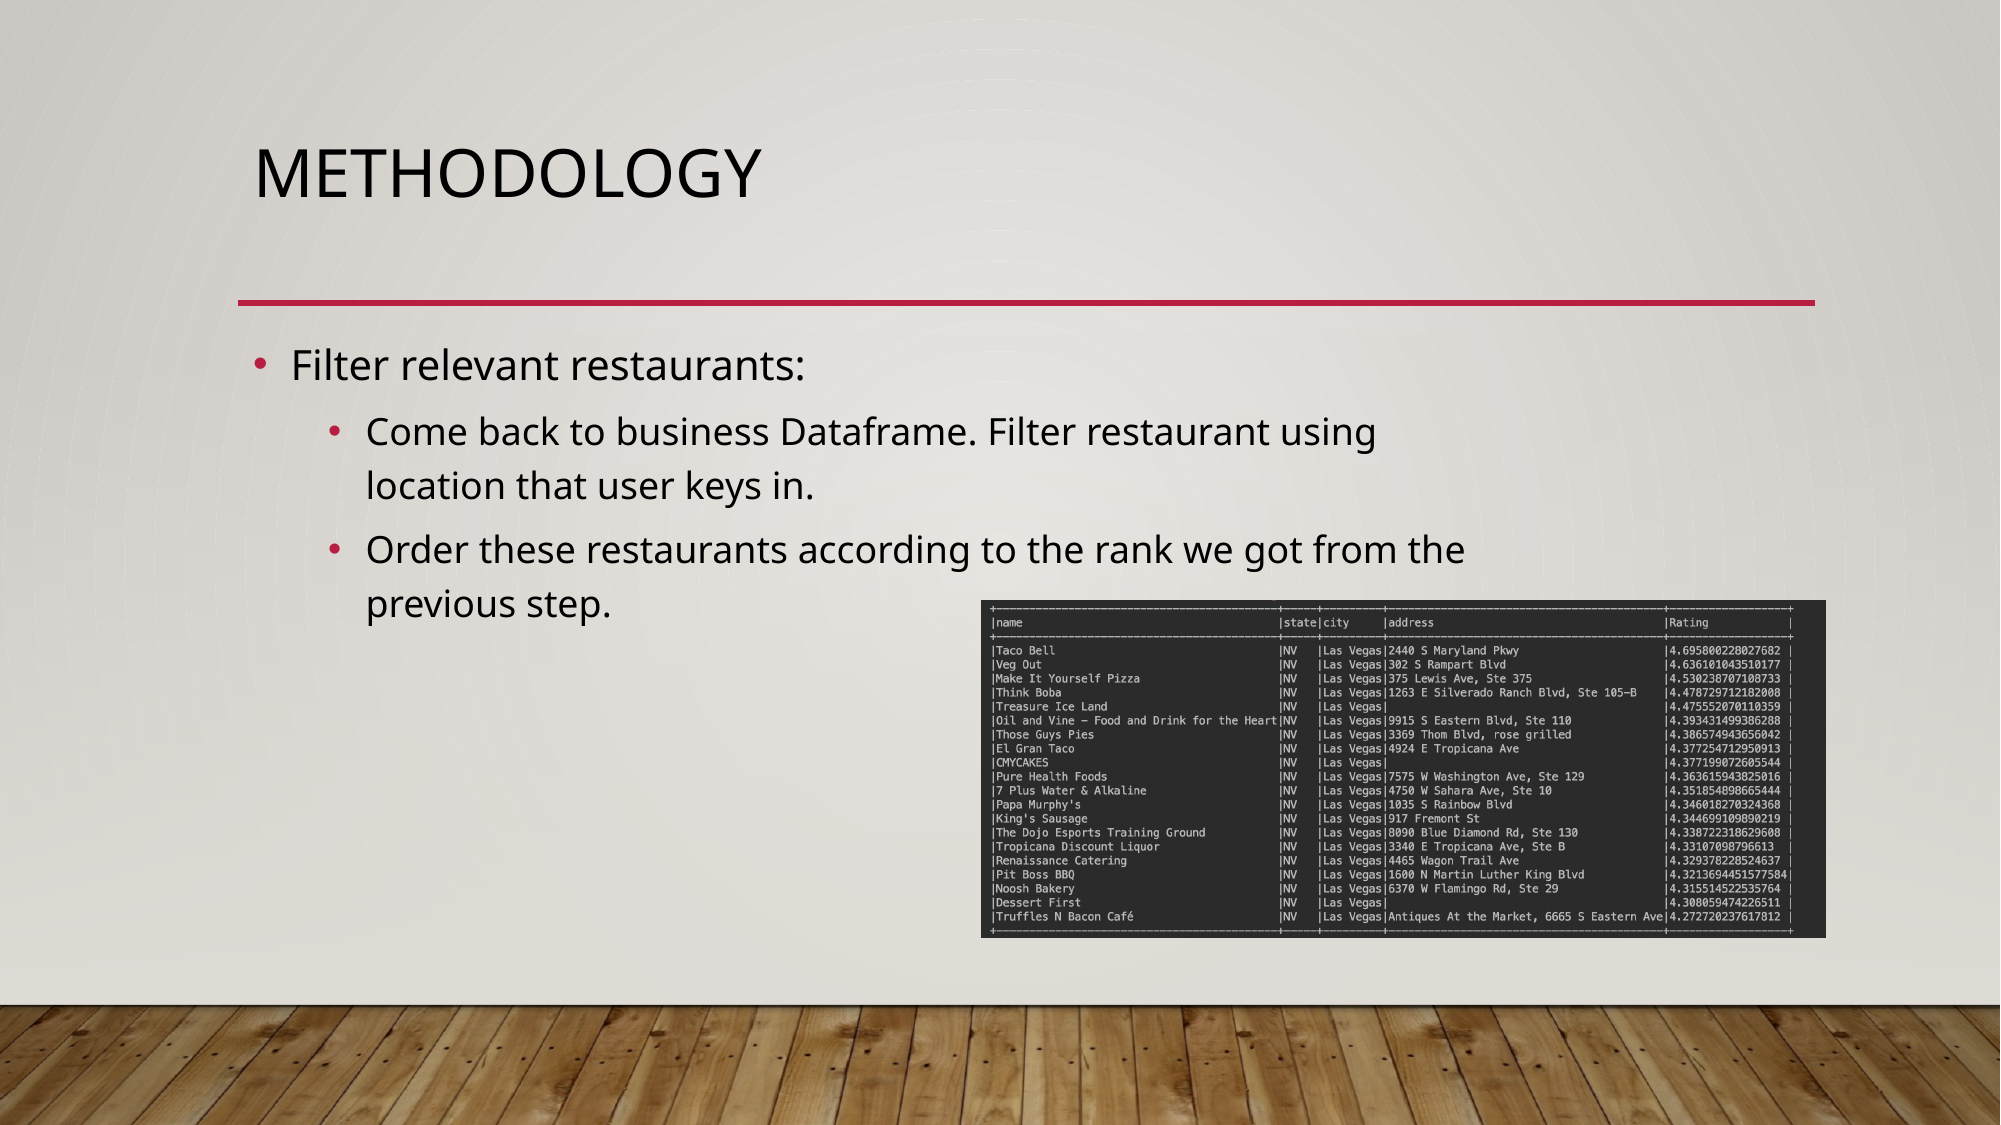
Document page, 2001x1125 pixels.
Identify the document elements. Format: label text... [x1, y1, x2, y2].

title Methodology [238, 131, 1814, 305]
picture [980, 599, 1826, 939]
picture [0, 1005, 2000, 1125]
list Filter relevant restaurants: Come back to business Dataframe. Filter restaurant using location that user keys in. Order these restaurants according to the rank we got from the previous step. [238, 321, 1489, 876]
